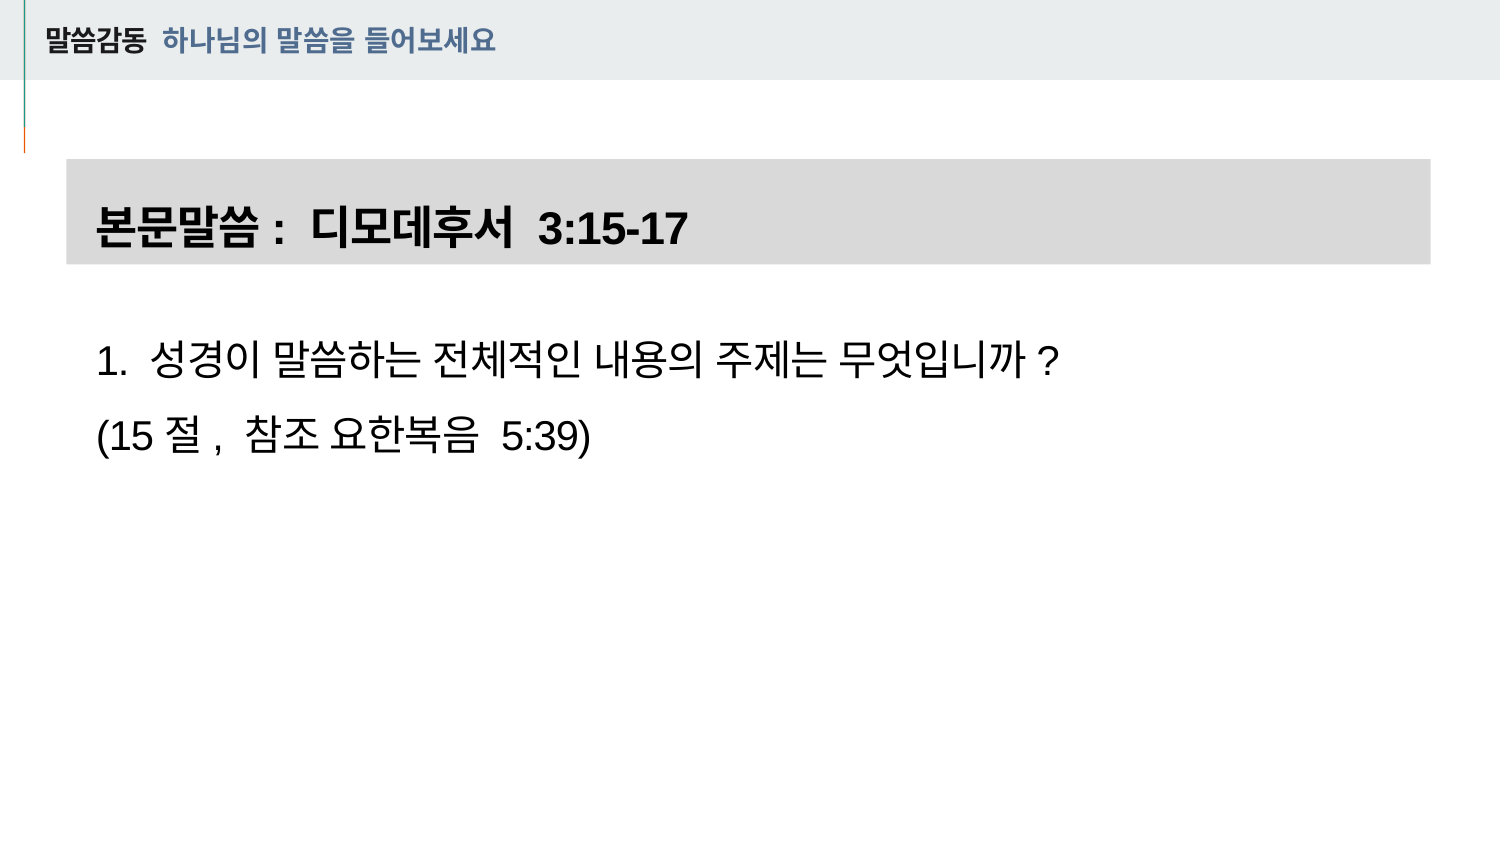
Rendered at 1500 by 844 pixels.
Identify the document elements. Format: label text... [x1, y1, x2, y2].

list 1. 성경이 말씀하는 전체적인 내용의 주제는 무엇입니까? (15절, 참조 요한복음 5:39) [66, 279, 1431, 772]
title 말씀감동 하나님의 말씀을 들어보세요 [30, 7, 1292, 73]
text_box 본문말씀: 디모데후서 3:15-17 [66, 159, 1431, 265]
